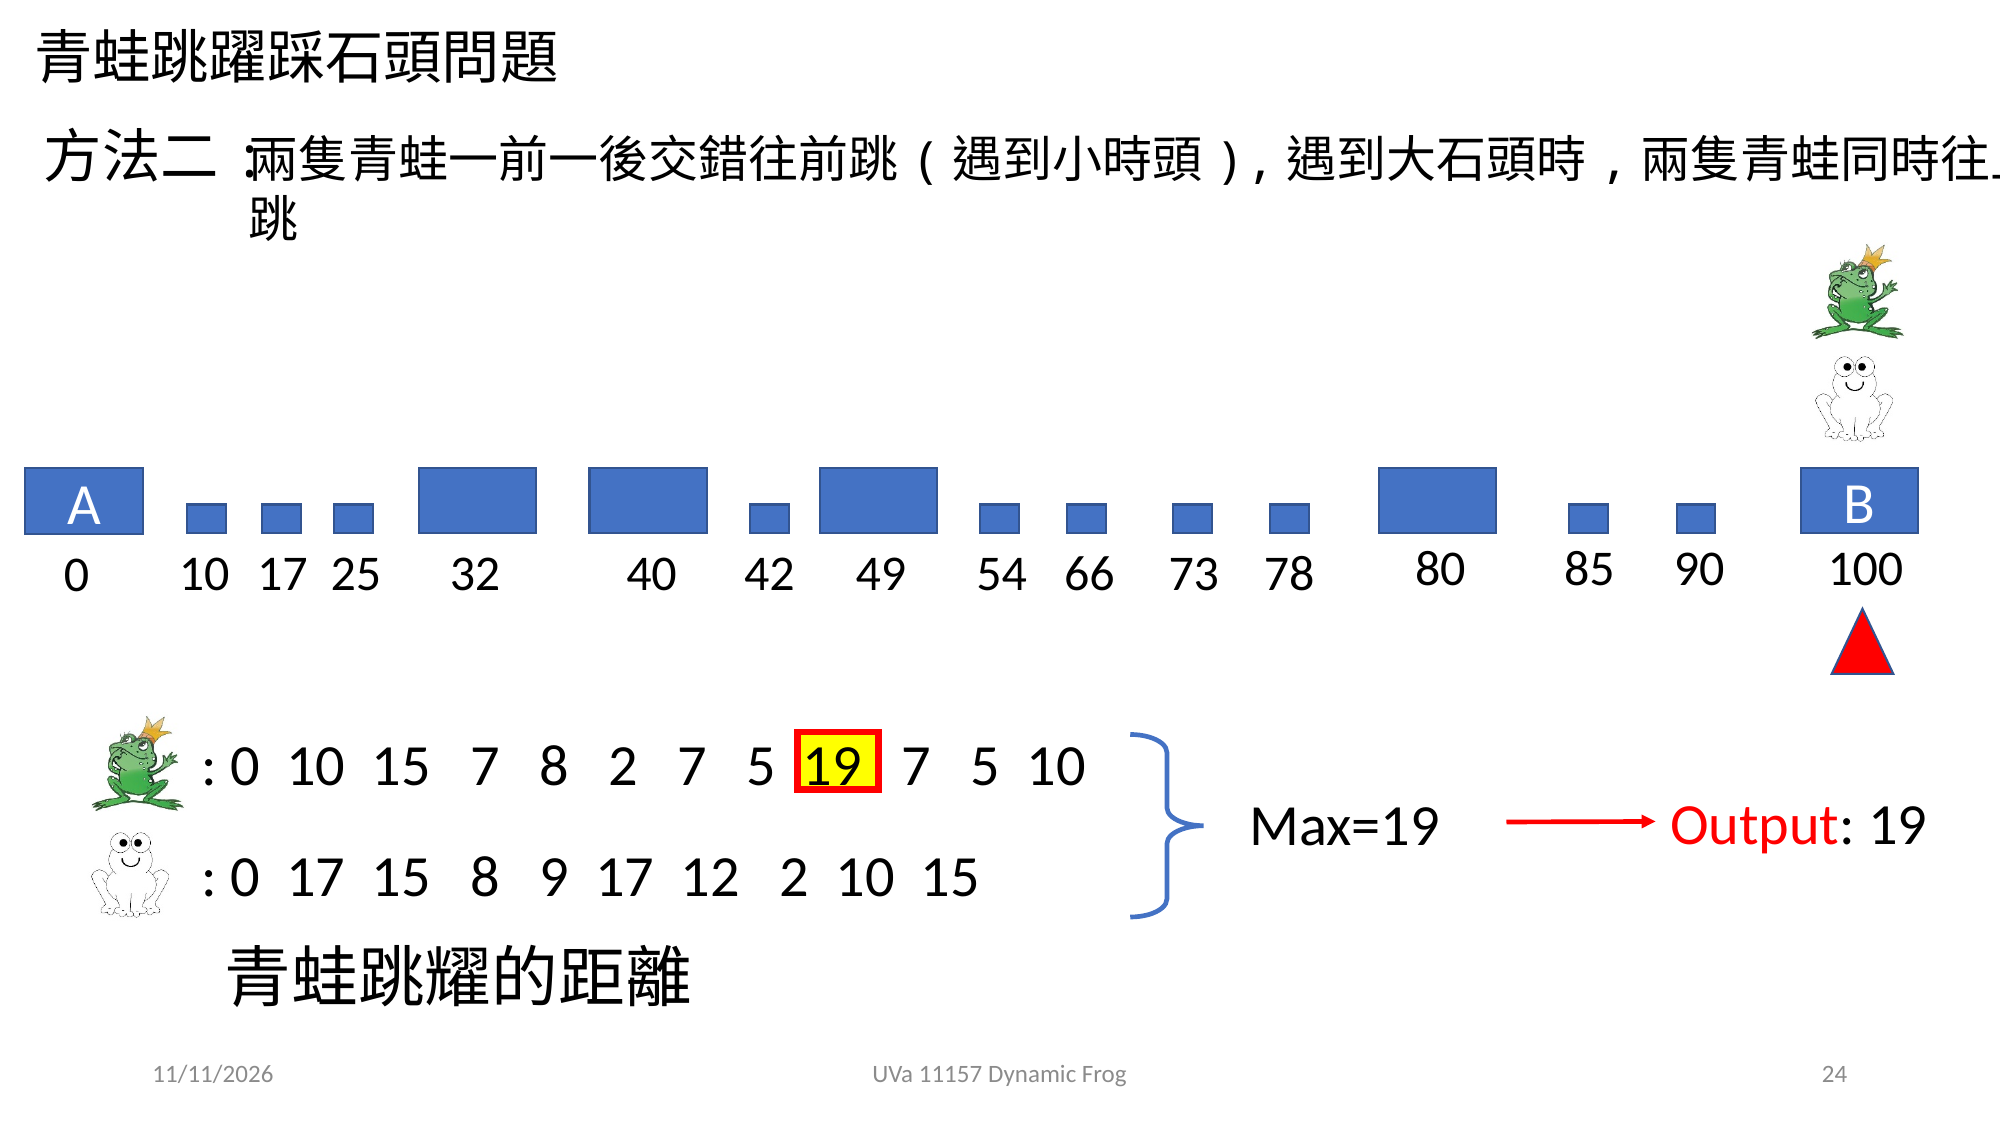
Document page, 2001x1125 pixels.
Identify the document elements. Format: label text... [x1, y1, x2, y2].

text_box A [24, 467, 144, 535]
text_box [1568, 503, 1609, 528]
picture [65, 826, 195, 932]
text_box [1830, 606, 1895, 675]
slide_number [137, 1042, 588, 1103]
text_box B [1800, 467, 1919, 534]
text_box 78 [1249, 533, 1331, 608]
text_box [979, 503, 1020, 533]
text_box 10 [164, 533, 242, 608]
text_box 青蛙跳躍踩石頭問題 [19, 12, 745, 98]
text_box : 0 17 15 8 9 17 12 2 10 15 [195, 831, 1082, 916]
text_box [261, 503, 302, 533]
text_box [588, 467, 708, 534]
text_box 73 [1153, 533, 1235, 608]
text_box [1378, 467, 1497, 534]
text_box [186, 503, 227, 533]
text_box 54 [961, 533, 1043, 608]
text_box 42 [729, 533, 811, 608]
text_box 90 [1659, 528, 1769, 603]
text_box Output: 19 [1655, 779, 1995, 864]
text_box 17 [242, 533, 315, 608]
text_box [418, 467, 537, 534]
text_box [819, 467, 938, 534]
text_box [1269, 503, 1310, 533]
text_box [749, 503, 790, 533]
picture [91, 701, 187, 825]
text_box [1676, 503, 1716, 528]
text_box 100 [1812, 528, 1923, 603]
text_box 青蛙跳耀的距離 [209, 926, 1056, 1022]
text_box 40 [611, 533, 693, 608]
text_box Max=19 [1234, 780, 1516, 865]
text_box 49 [840, 533, 922, 608]
text_box 85 [1549, 528, 1631, 603]
text_box [1066, 503, 1107, 533]
slide_number 24 [1412, 1042, 1863, 1103]
text_box 25 [315, 533, 397, 608]
picture [1789, 229, 1919, 456]
footer UVa 11157 Dynamic Frog [662, 1042, 1338, 1103]
text_box 80 [1400, 528, 1482, 603]
text_box [1130, 733, 1204, 918]
text_box 方法二: [29, 112, 311, 197]
text_box [1172, 503, 1213, 533]
text_box 兩隻青蛙一前一後交錯往前跳(遇到小時頭),遇到大石頭時,兩隻青蛙同時往上跳 [234, 119, 2000, 255]
text_box 66 [1049, 533, 1131, 608]
text_box [333, 503, 374, 533]
text_box 32 [434, 533, 516, 608]
text_box 0 [49, 534, 130, 610]
text_box : 0 10 15 7 8 2 7 5 19 7 5 10 [187, 720, 1154, 805]
